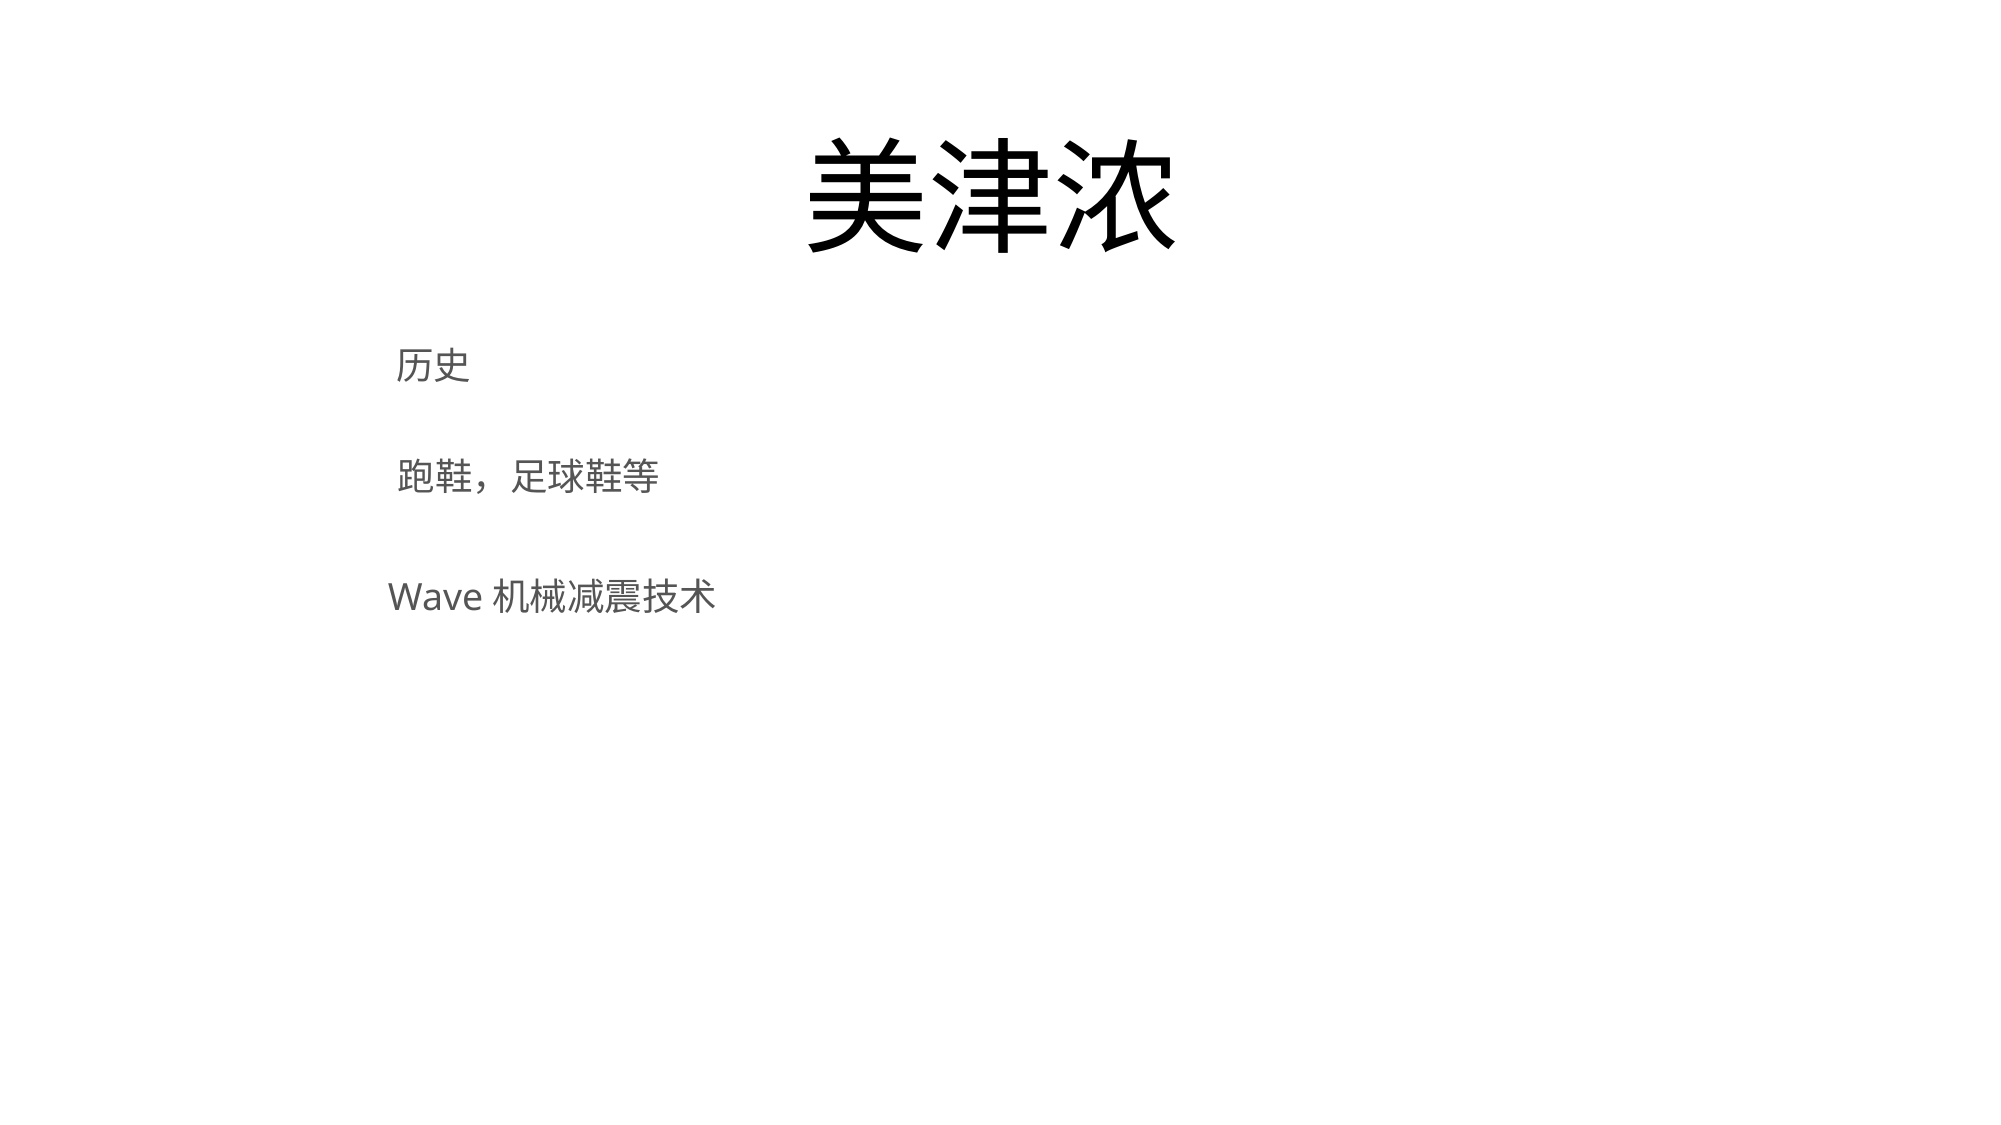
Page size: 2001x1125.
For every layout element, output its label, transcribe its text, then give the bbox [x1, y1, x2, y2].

text_box 跑鞋，足球鞋等 [382, 445, 675, 506]
title 美津浓 [240, 98, 1741, 279]
text_box Wave机械减震技术 [373, 565, 733, 626]
text_box 历史 [381, 334, 487, 395]
